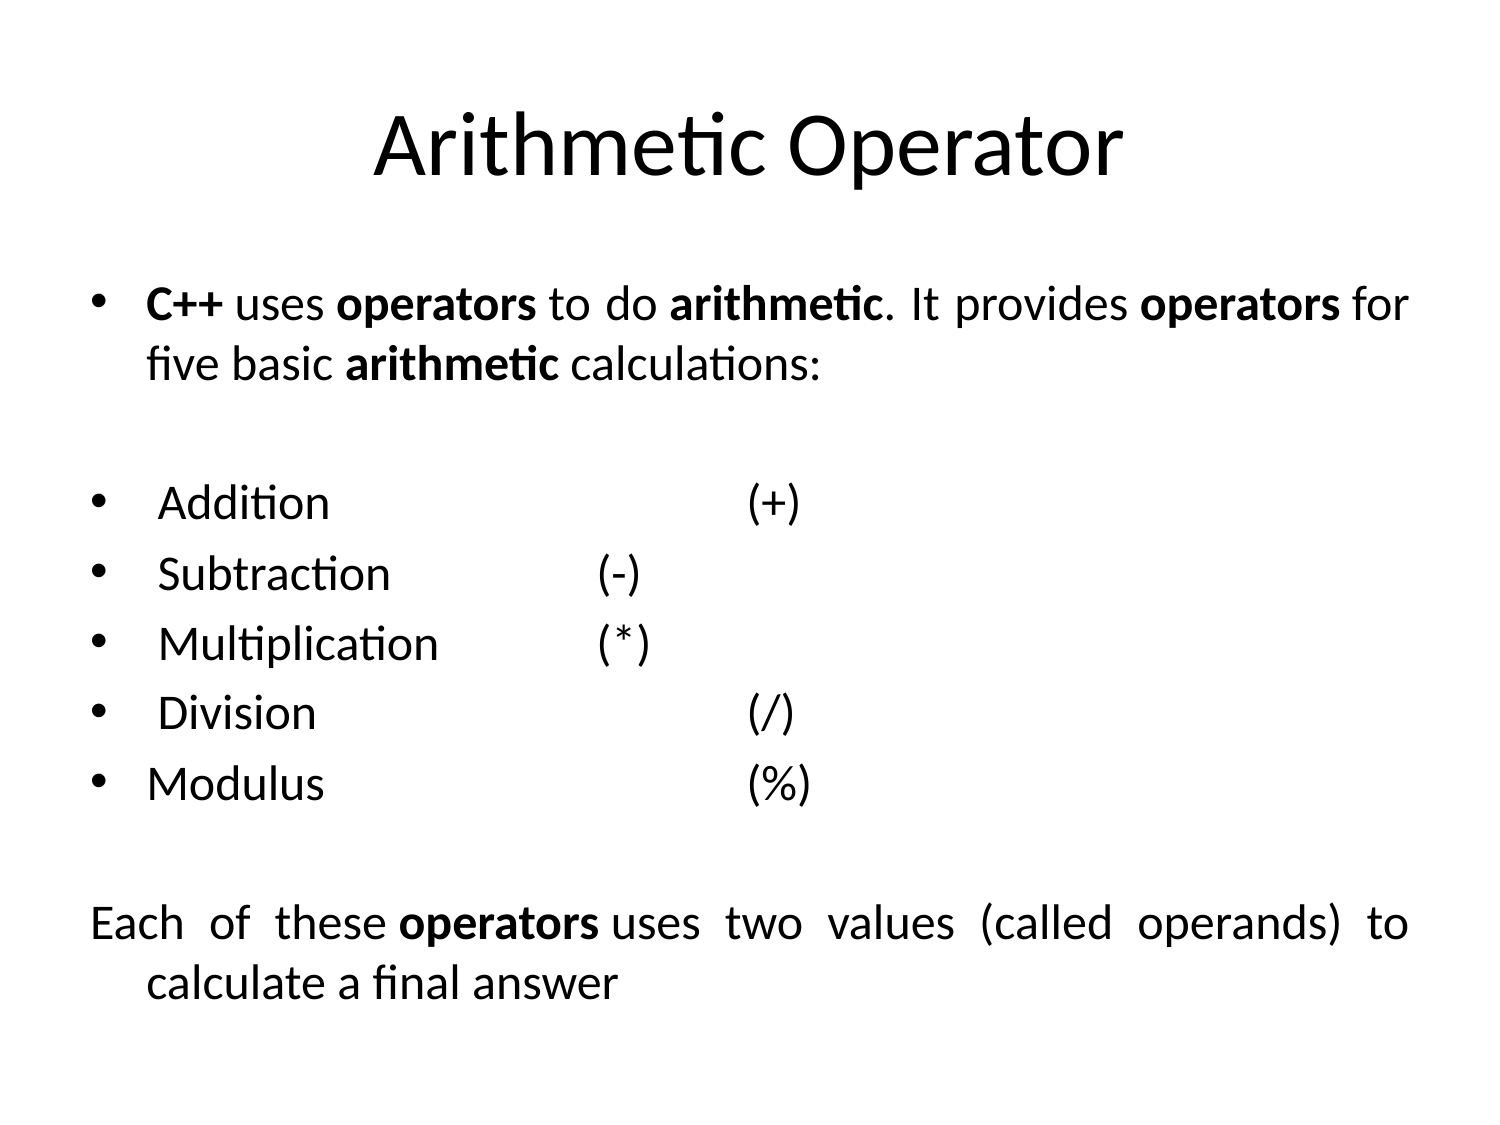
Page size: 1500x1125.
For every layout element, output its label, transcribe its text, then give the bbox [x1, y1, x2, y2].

list C++ uses operators to do arithmetic. It provides operators for five basic arithmetic calculations: Addition (+) Subtraction (-) Multiplication (*) Division (/) Modulus (%) Each of these operators uses two values (called operands) to calculate a final answer [75, 262, 1425, 1005]
title Arithmetic Operator [75, 45, 1425, 233]
